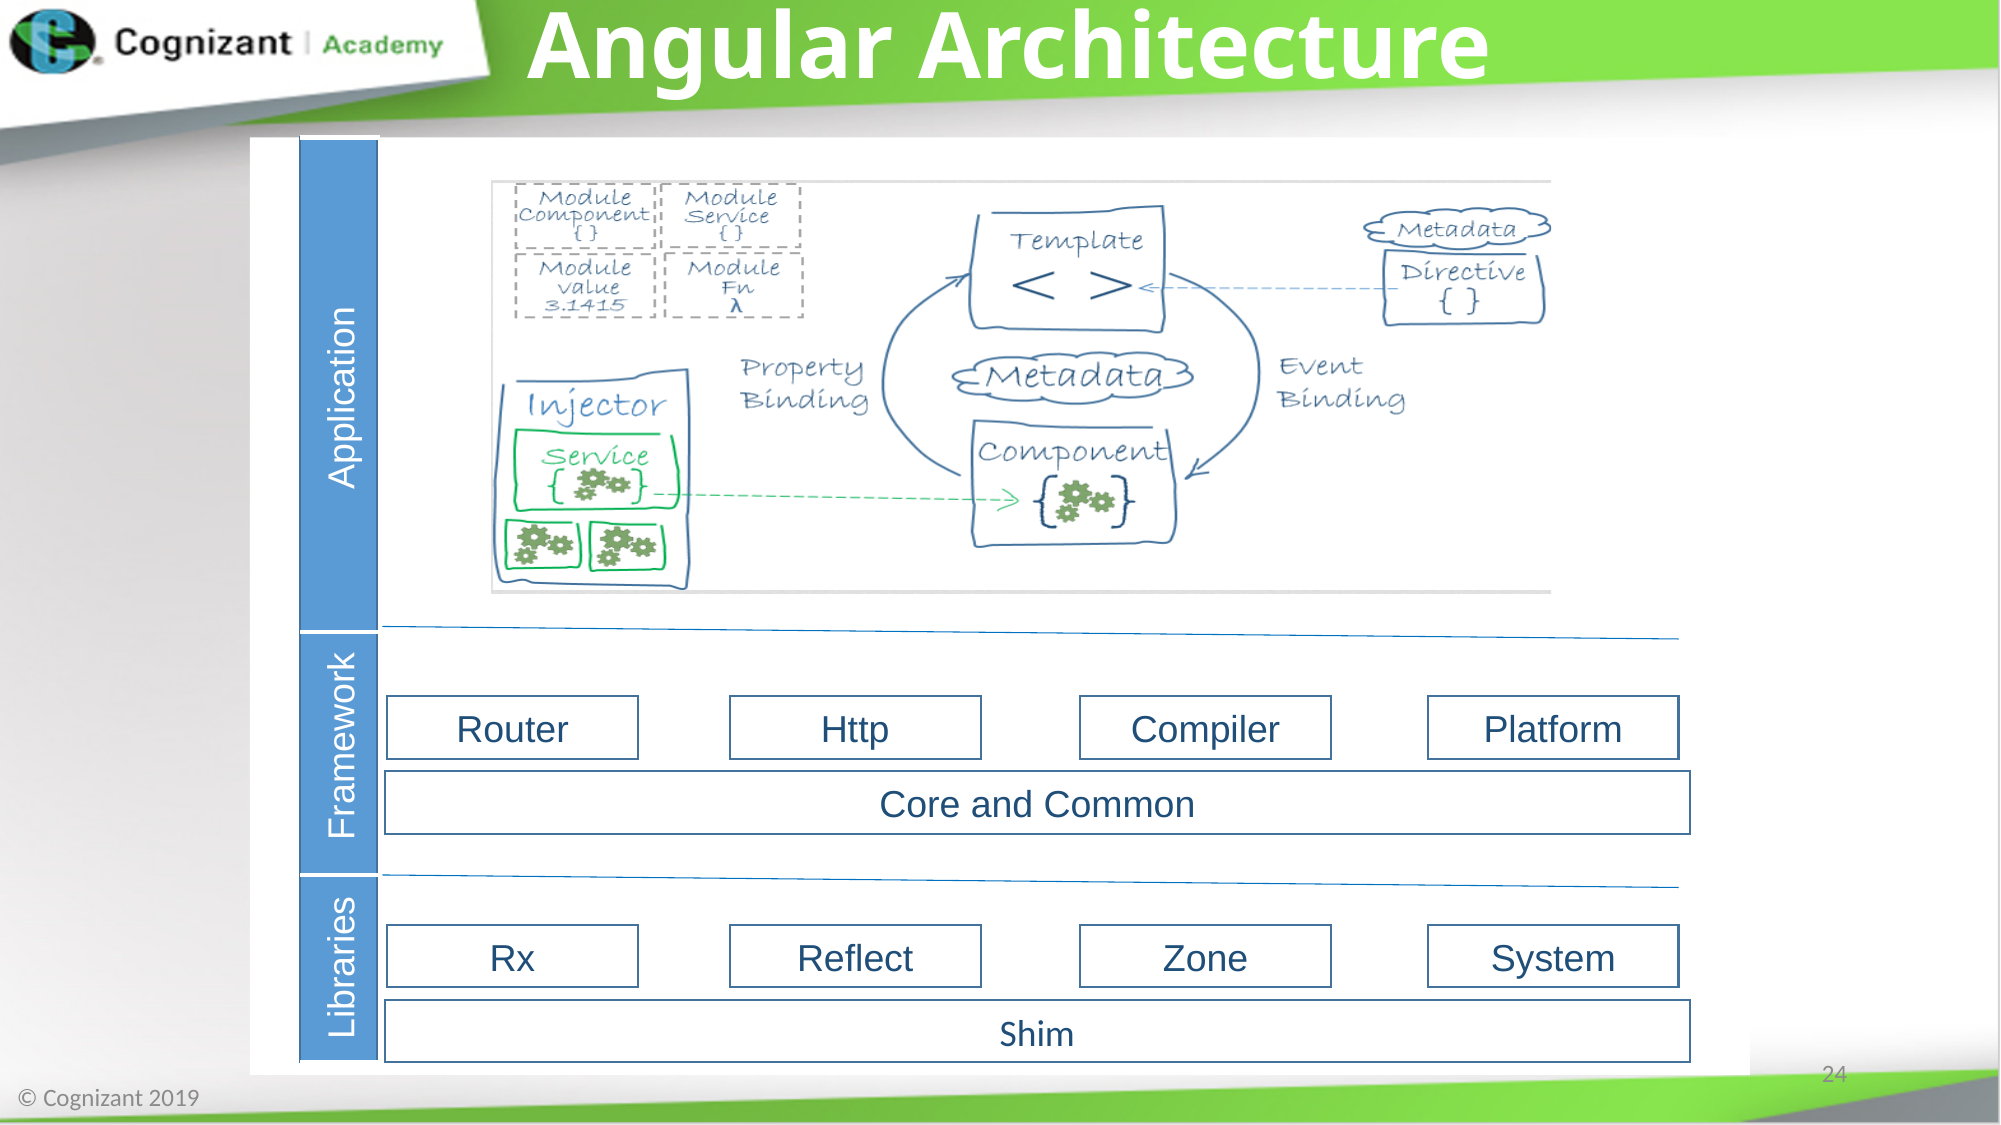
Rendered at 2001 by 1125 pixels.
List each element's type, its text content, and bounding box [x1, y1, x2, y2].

text_box Router [386, 695, 639, 760]
text_box [299, 876, 378, 1062]
text_box Application [309, 292, 370, 505]
slide_number 24 [1412, 1042, 1863, 1103]
text_box Shim [384, 999, 1691, 1063]
text_box [299, 632, 378, 874]
text_box Framework [309, 637, 370, 855]
text_box Platform [1427, 695, 1680, 760]
text_box Core and Common [384, 770, 1691, 835]
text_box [382, 626, 1679, 639]
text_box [382, 874, 1679, 888]
text_box Reflect [729, 924, 982, 988]
text_box Rx [386, 924, 639, 988]
footer © Cognizant 2019 [0, 1072, 240, 1121]
text_box Http [729, 695, 982, 760]
text_box [249, 136, 1751, 1076]
picture [0, 0, 2001, 1125]
text_box System [1427, 924, 1680, 988]
picture [491, 180, 1552, 595]
text_box Zone [1079, 924, 1332, 988]
title Angular Architecture [512, 0, 2000, 158]
text_box [299, 138, 378, 631]
text_box Compiler [1079, 695, 1332, 760]
text_box Libraries [309, 881, 370, 1055]
